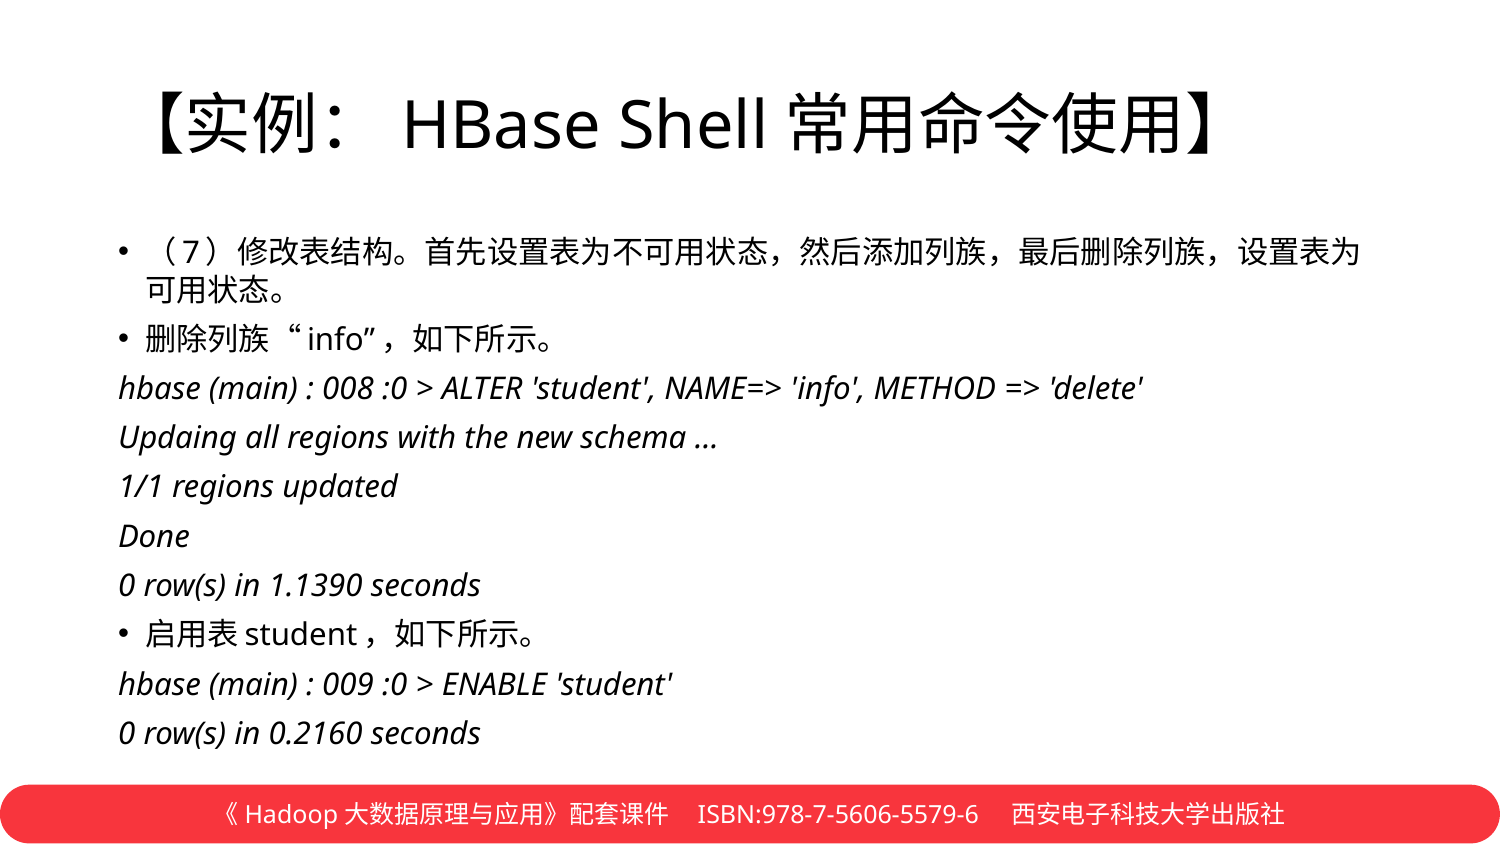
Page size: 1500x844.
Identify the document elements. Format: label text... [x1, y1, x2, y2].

list （7）修改表结构。首先设置表为不可用状态，然后添加列族，最后删除列族，设置表为可用状态。 删除列族“info”，如下所示。 hbase (main) : 008 :0 > ALTER 'student', NAME=> 'info', METHOD => 'delete' Updaing all regions with the new schema … 1/1 regions updated Done 0 row(s) in 1.1390 seconds 启用表student，如下所示。 hbase (main) : 009 :0 > ENABLE 'student' 0 row(s) in 0.2160 seconds [103, 224, 1397, 760]
title 【实例：HBase Shell常用命令使用】 [103, 44, 1397, 208]
